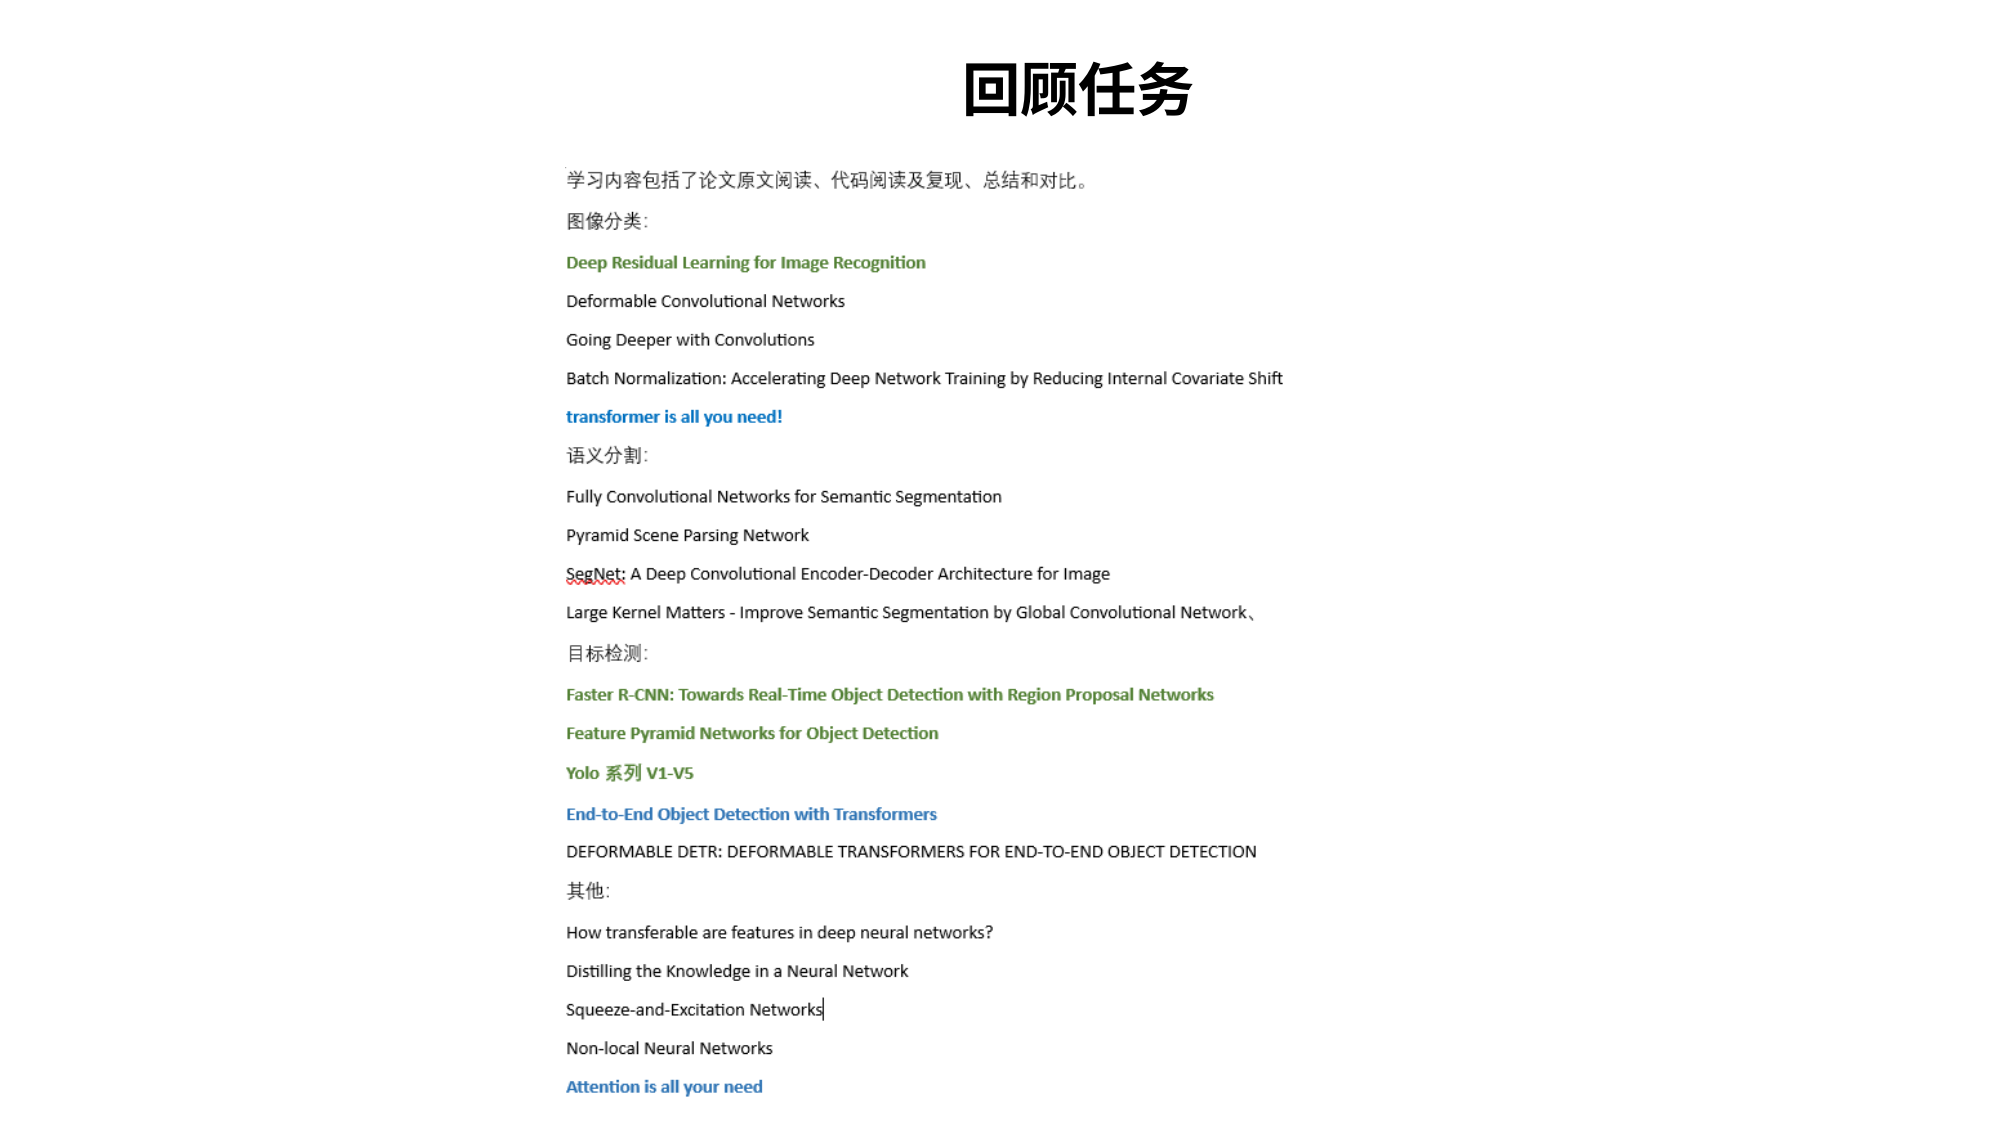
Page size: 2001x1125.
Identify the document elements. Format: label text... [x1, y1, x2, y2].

text_box 回顾任务 [368, 45, 1789, 131]
picture [565, 167, 1306, 1125]
